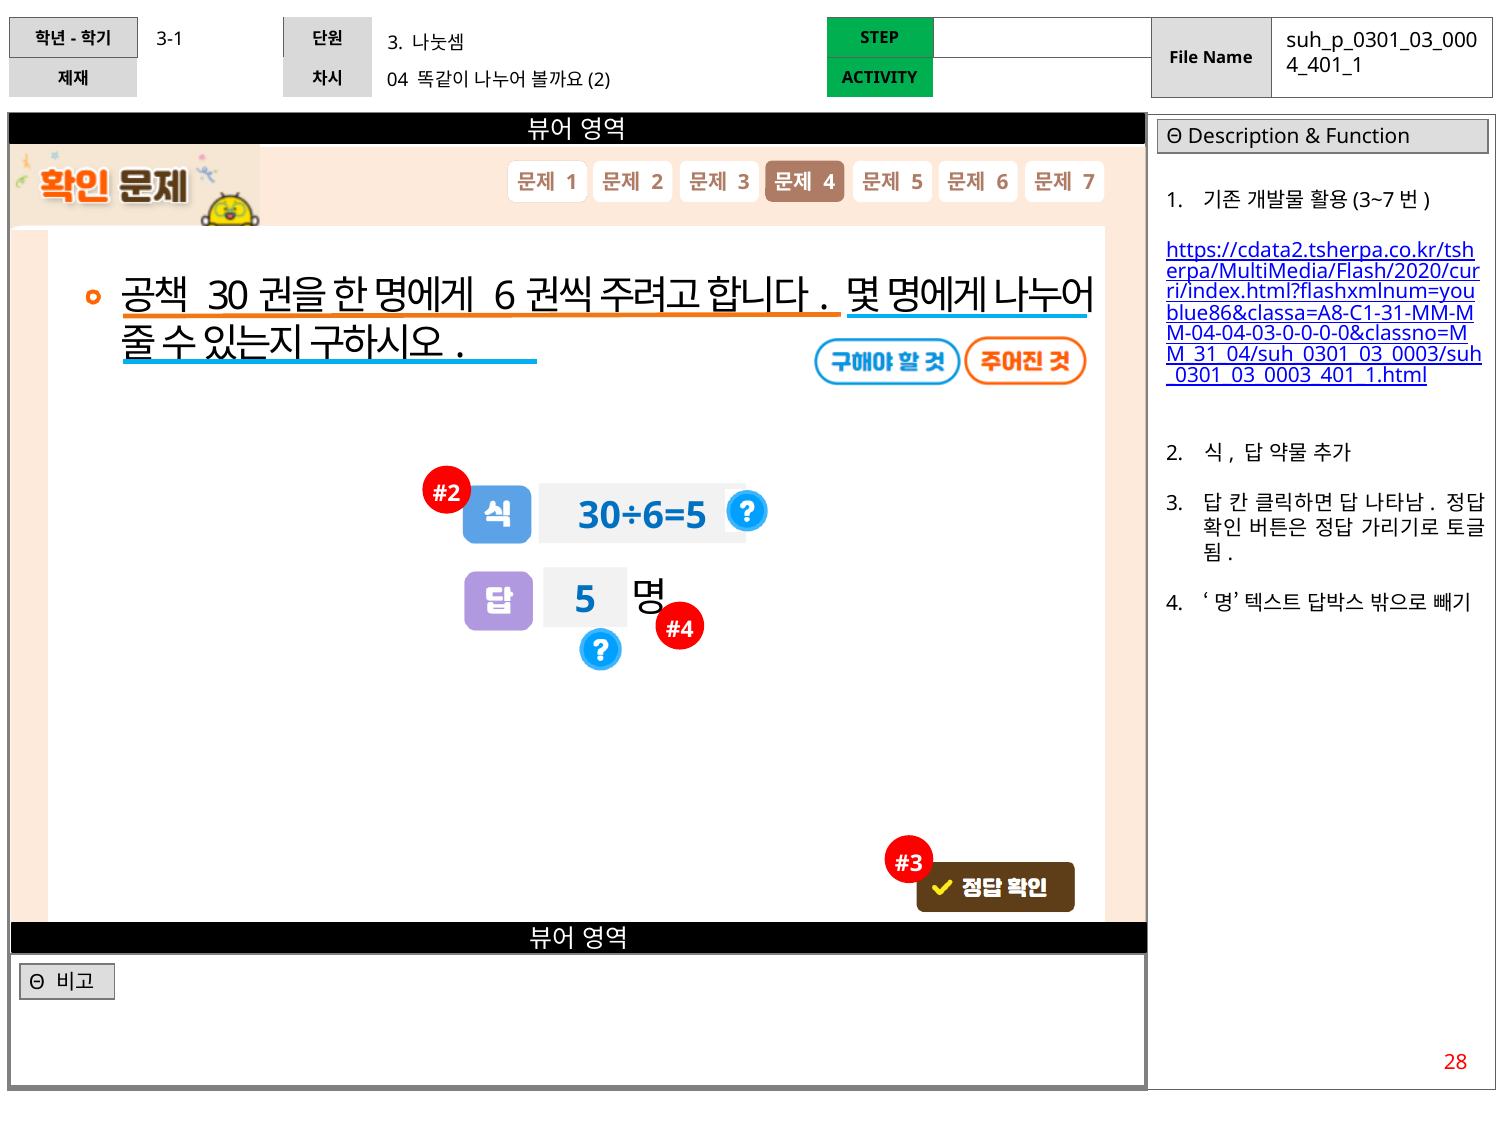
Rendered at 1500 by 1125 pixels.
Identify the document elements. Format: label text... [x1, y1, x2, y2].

text_box 기존 개발물 활용(3~7번) https://cdata2.tsherpa.co.kr/tsherpa/MultiMedia/Flash/2020/curri/index.html?flashxmlnum=youblue86&classa=A8-C1-31-MM-MM-04-04-03-0-0-0-0&classno=MM_31_04/suh_0301_03_0003/suh_0301_03_0003_401_1.html 2. 식, 답 약물 추가 답 칸 클릭하면 답 나타남. 정답 확인 버튼은 정답 가리기로 토글 됨. ‘명’ 텍스트 답박스 밖으로 빼기 [1151, 179, 1500, 547]
text_box #4 [653, 599, 707, 652]
picture [915, 858, 1078, 913]
picture [811, 334, 1088, 388]
picture [462, 479, 536, 546]
picture [460, 568, 536, 634]
text_box 공책 30권을 한 명에게 6권씩 주려고 합니다. 몇 명에게 나누어 줄 수 있는지 구하시오. [105, 263, 1109, 373]
text_box #3 [882, 833, 936, 886]
text_box 30÷6=5 [539, 483, 747, 544]
text_box 04 똑같이 나누어 볼까요(2) [372, 60, 821, 96]
picture [82, 285, 103, 307]
text_box #2 [420, 463, 471, 516]
picture [725, 489, 768, 533]
text_box 5 [543, 567, 616, 628]
text_box 명 [616, 564, 683, 627]
picture [578, 627, 622, 671]
picture [10, 144, 260, 230]
text_box 3. 나눗셈 [372, 23, 828, 48]
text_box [507, 160, 1105, 203]
text_box 3-1 [141, 18, 284, 55]
table_header Θ Description & Function [1158, 120, 1487, 152]
text_box suh_p_0301_03_0004_401_1 [1271, 18, 1500, 84]
